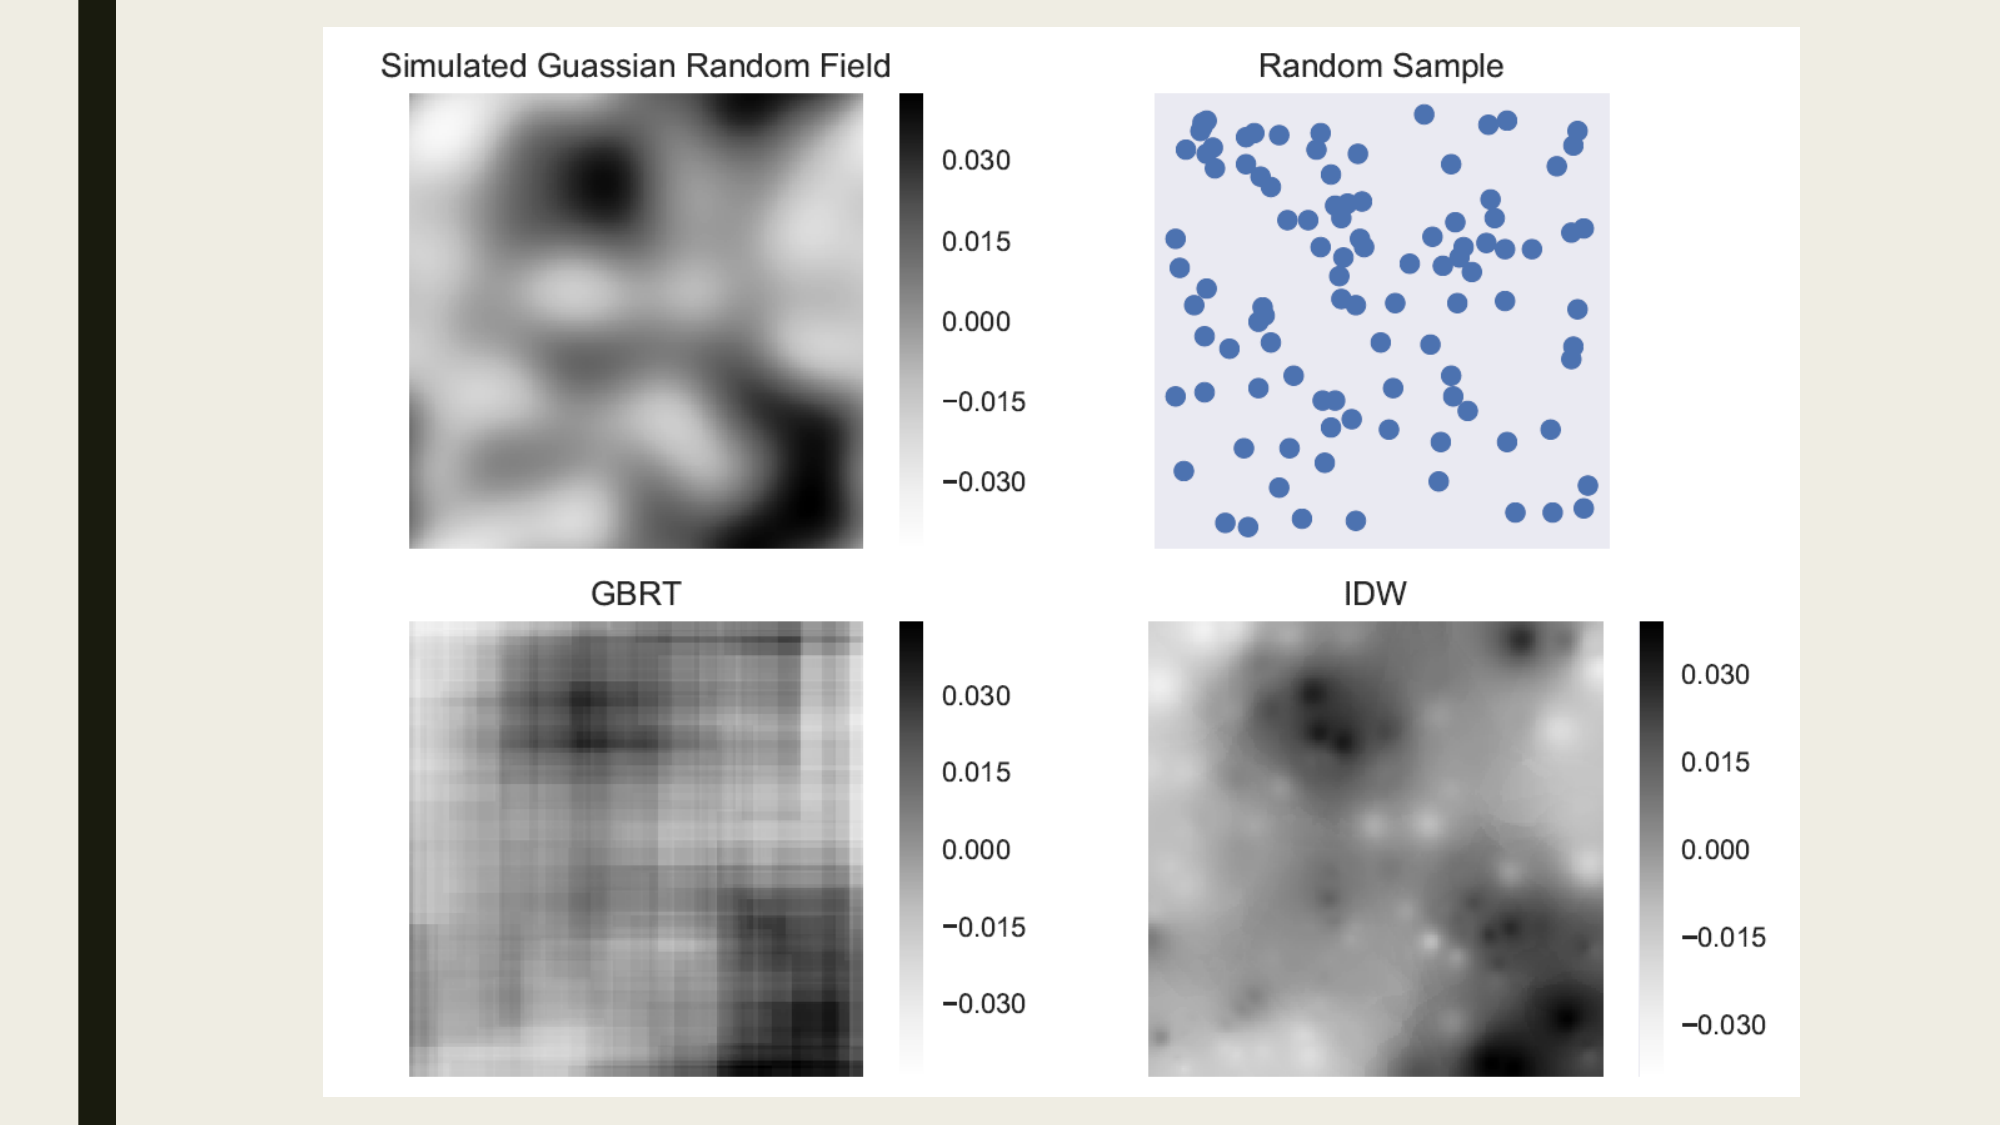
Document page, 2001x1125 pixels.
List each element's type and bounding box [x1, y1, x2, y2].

picture [323, 27, 1800, 1097]
